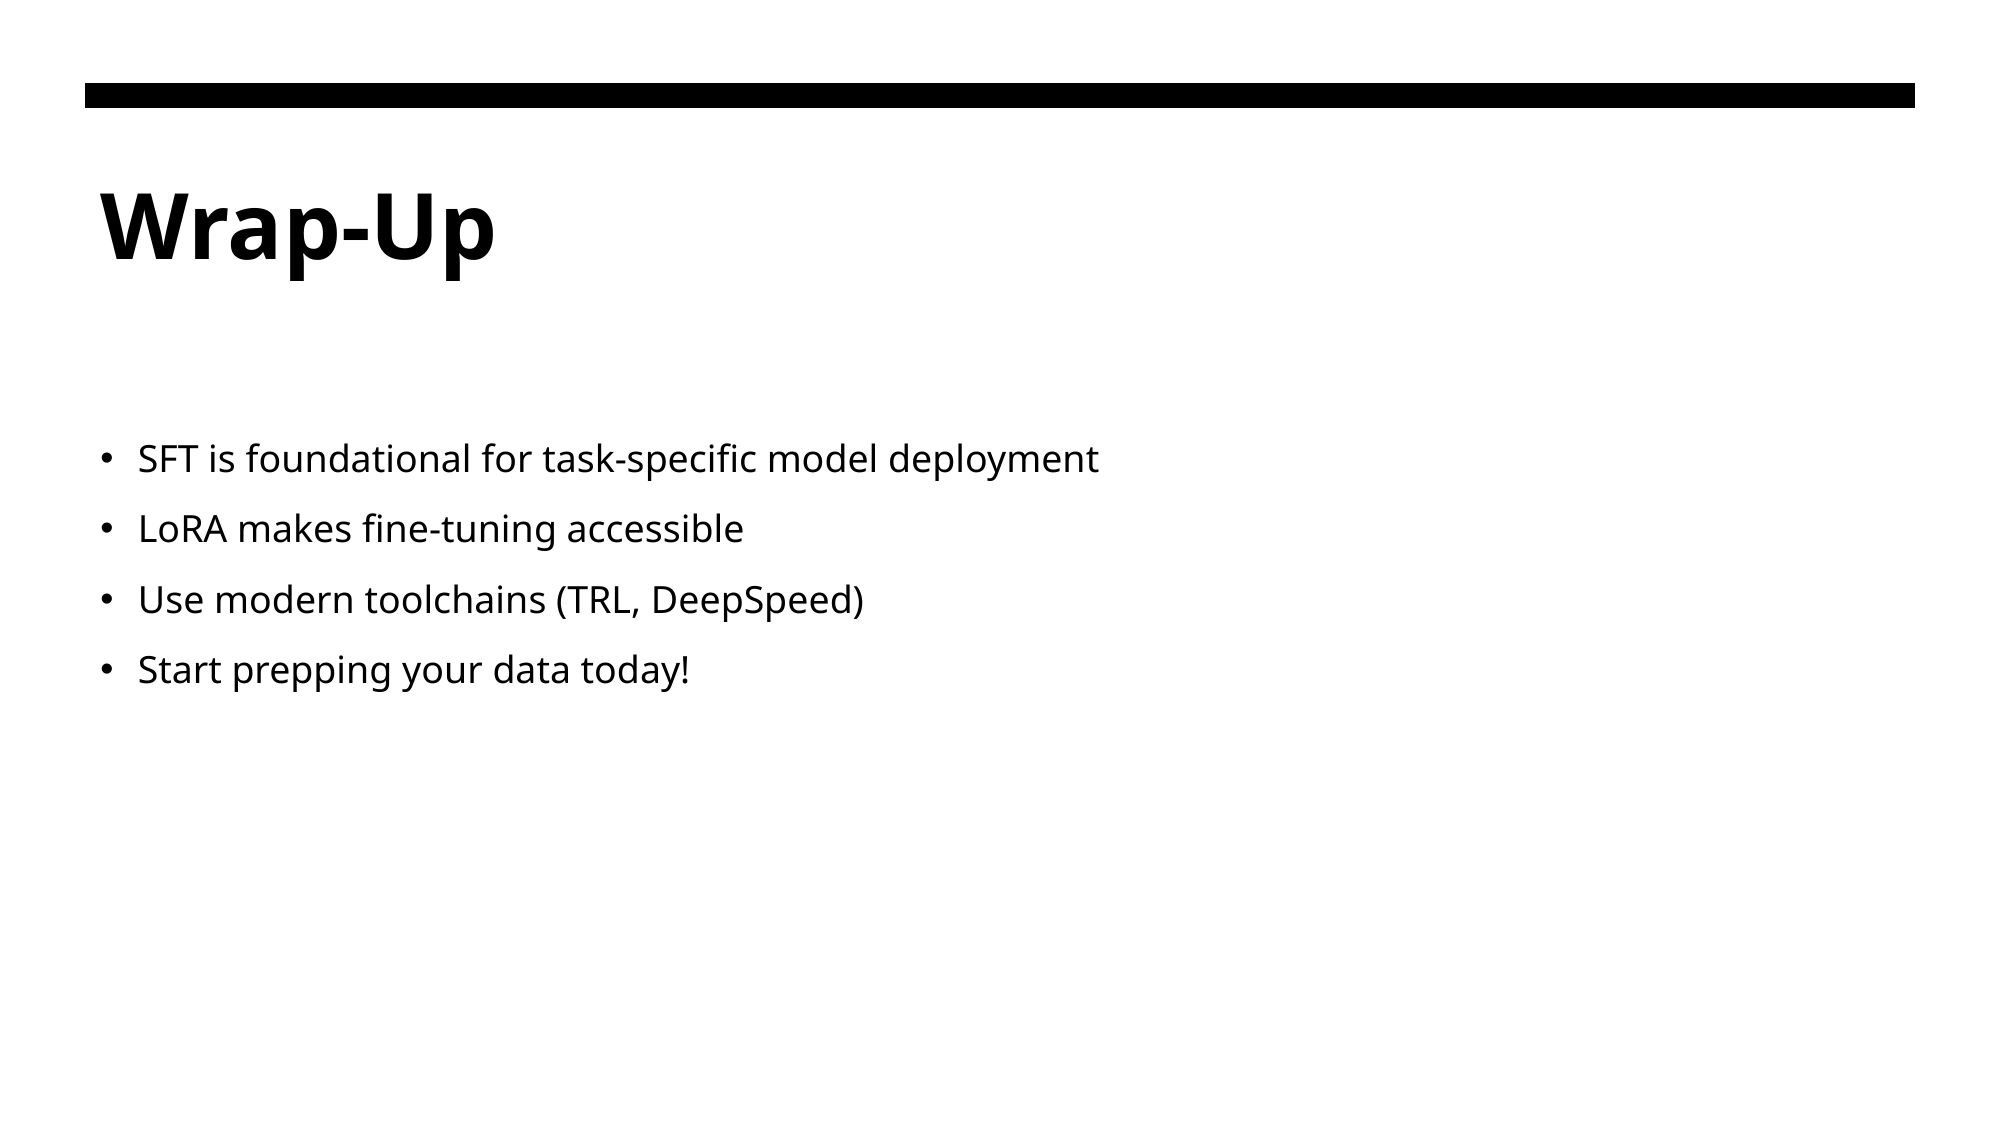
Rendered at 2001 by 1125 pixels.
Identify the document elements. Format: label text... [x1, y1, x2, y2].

title Wrap-Up [85, 160, 1916, 401]
list SFT is foundational for task-specific model deployment LoRA makes fine-tuning accessible Use modern toolchains (TRL, DeepSpeed) Start prepping your data today! [85, 423, 1916, 1041]
